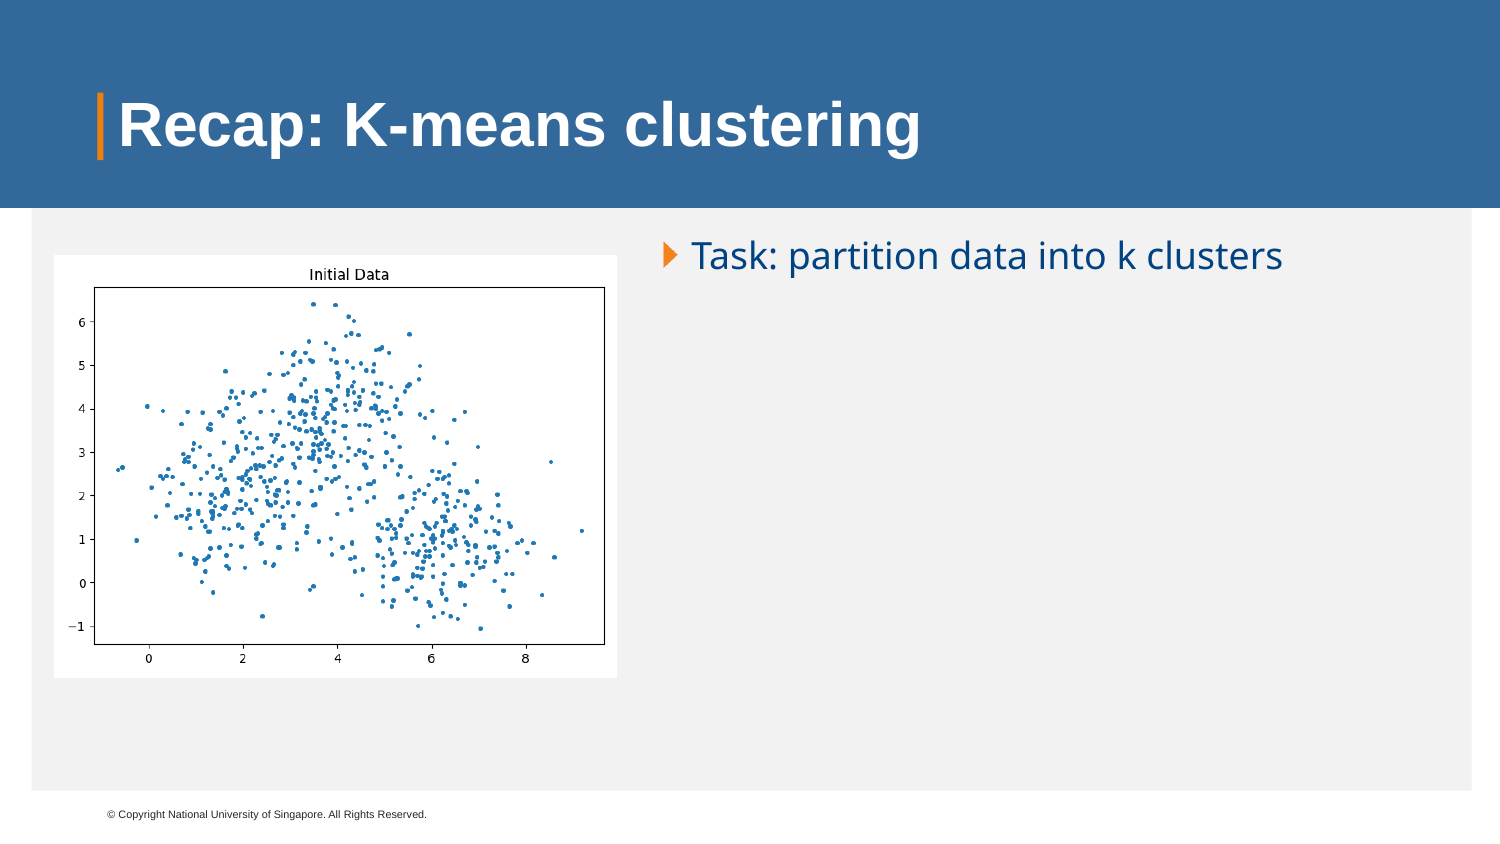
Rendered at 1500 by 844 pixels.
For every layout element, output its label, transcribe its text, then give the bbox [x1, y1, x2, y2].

picture [54, 255, 617, 678]
title Recap: K-means clustering [103, 44, 1397, 208]
list Task: partition data into k clusters [648, 229, 1411, 718]
text_box [96, 92, 104, 161]
picture [663, 241, 678, 268]
